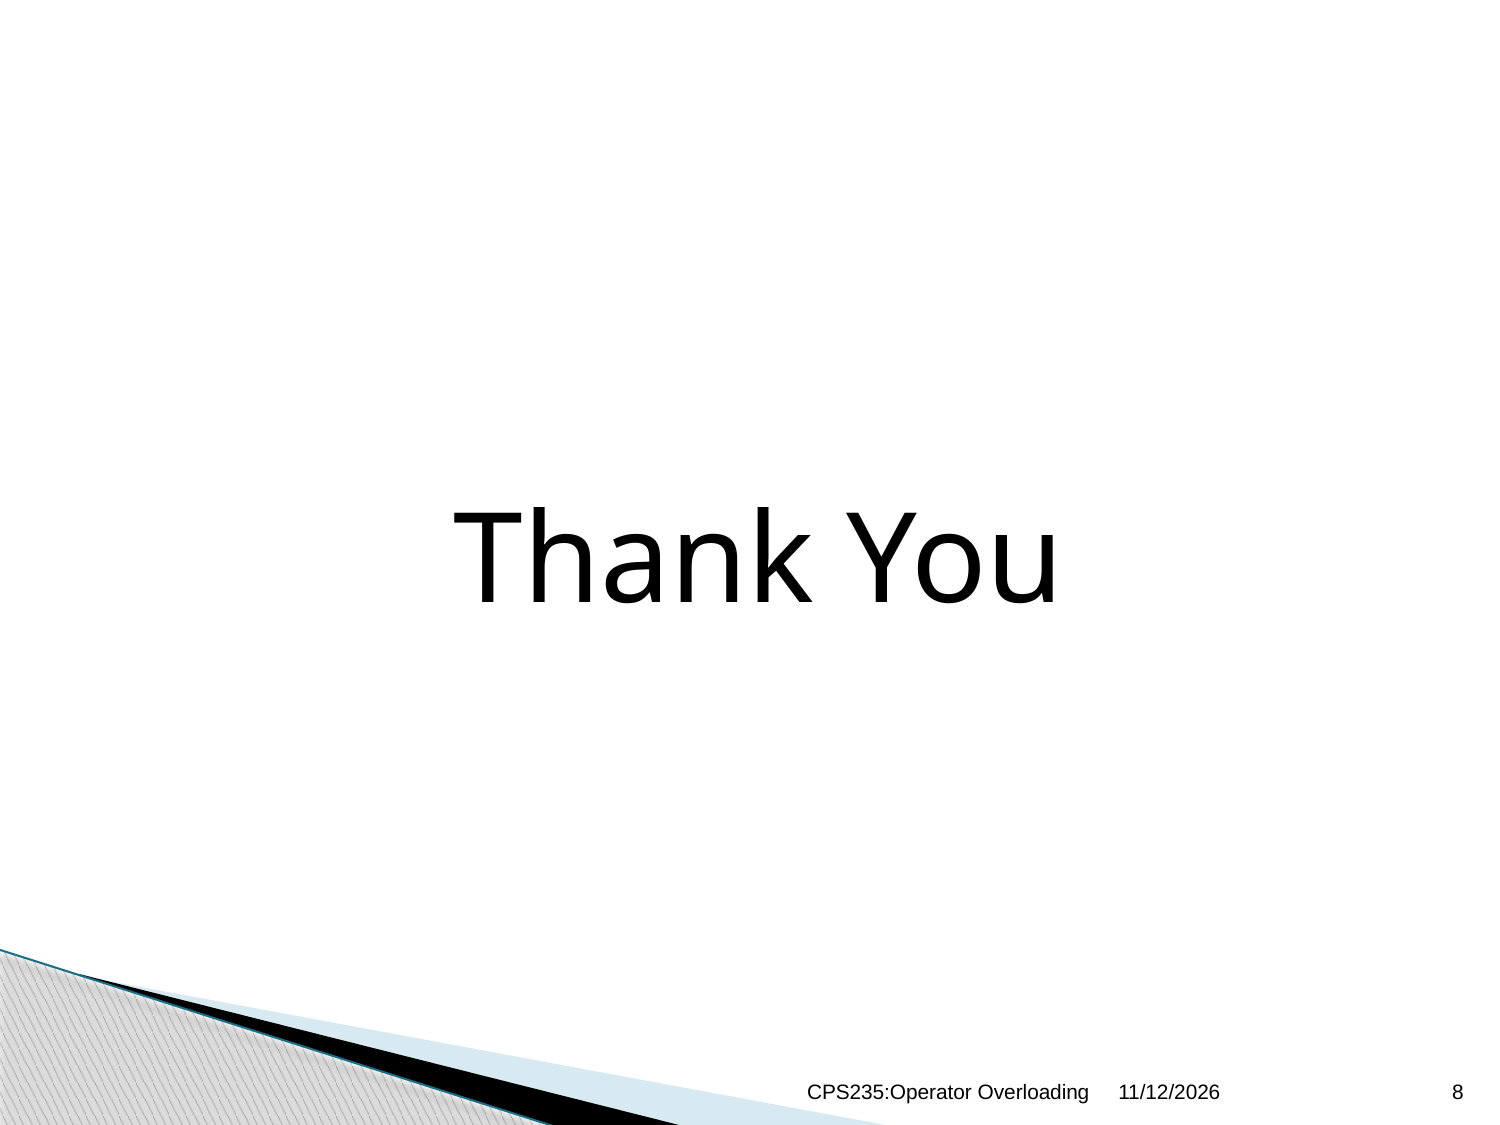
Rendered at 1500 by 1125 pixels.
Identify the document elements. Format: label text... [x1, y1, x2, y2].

slide_number 8 [1418, 1051, 1479, 1112]
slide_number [1105, 1051, 1418, 1112]
footer CPS235:Operator Overloading [718, 1051, 1105, 1112]
list Thank You [75, 242, 1425, 986]
